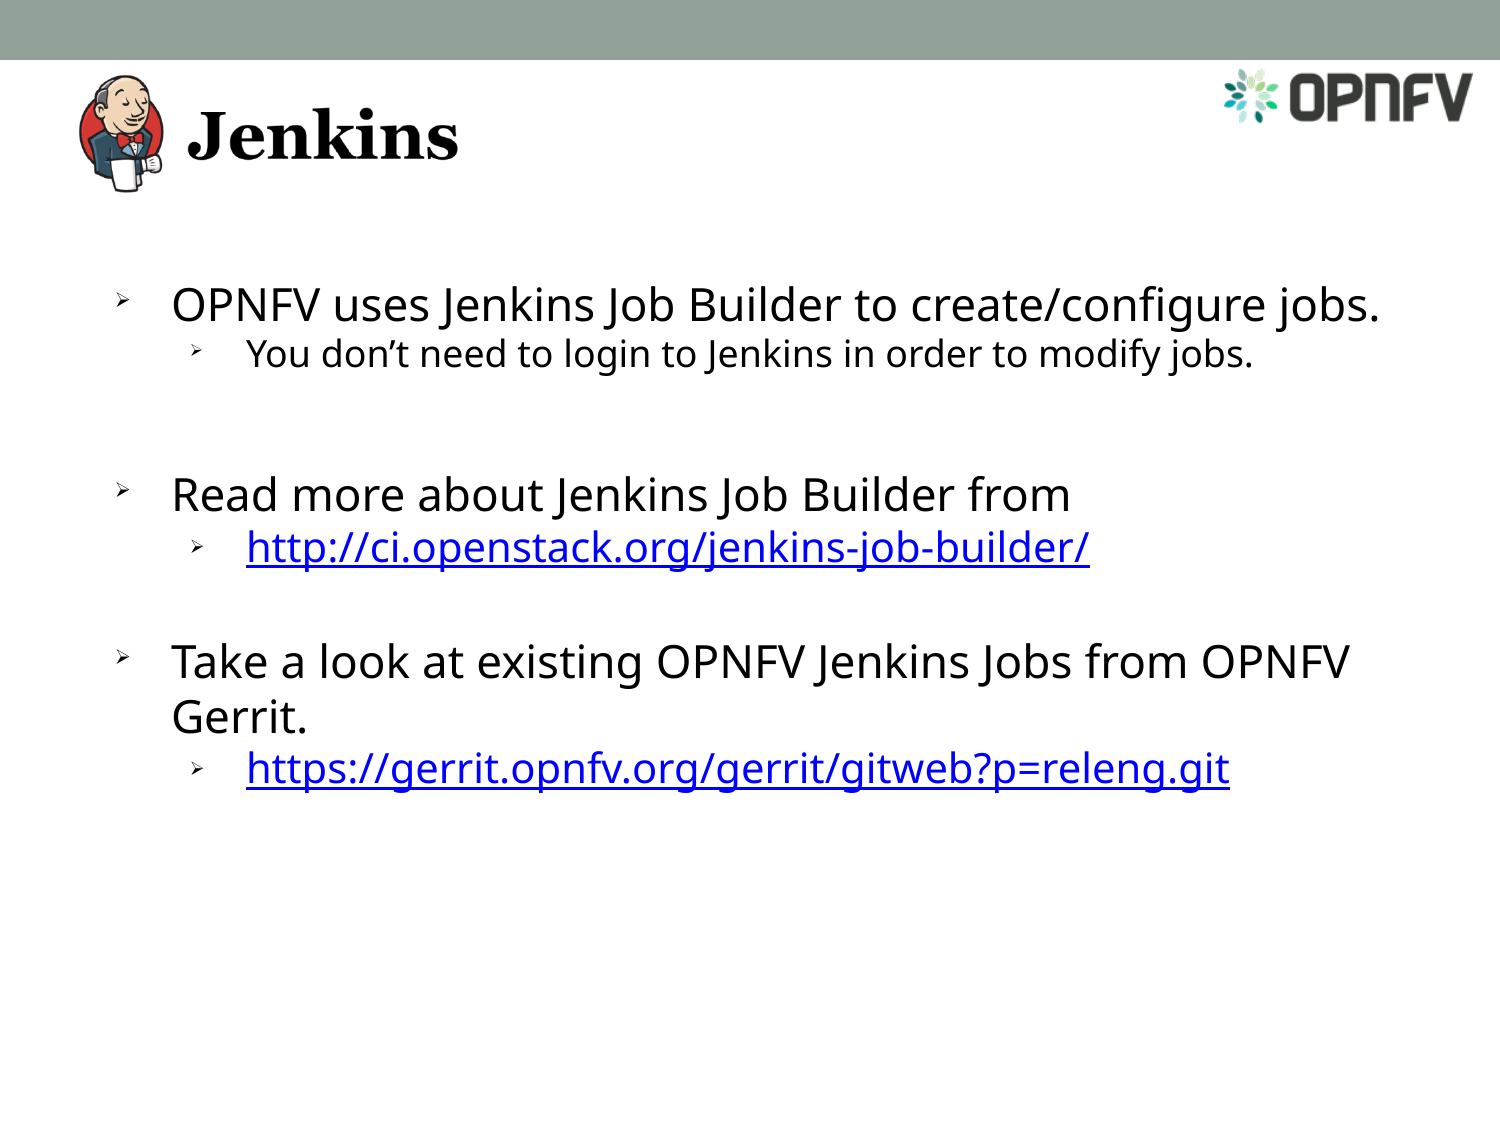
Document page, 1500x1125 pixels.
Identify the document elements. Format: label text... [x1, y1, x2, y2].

picture [74, 71, 461, 196]
text_box [75, 243, 1425, 986]
picture [1224, 42, 1473, 156]
text_box OPNFV uses Jenkins Job Builder to create/configure jobs. You don’t need to login to Jenkins in order to modify jobs. Read more about Jenkins Job Builder from http://ci.openstack.org/jenkins-job-builder/ Take a look at existing OPNFV Jenkins Jobs from OPNFV Gerrit. https://gerrit.opnfv.org/gerrit/gitweb?p=releng.git [99, 267, 1450, 1011]
